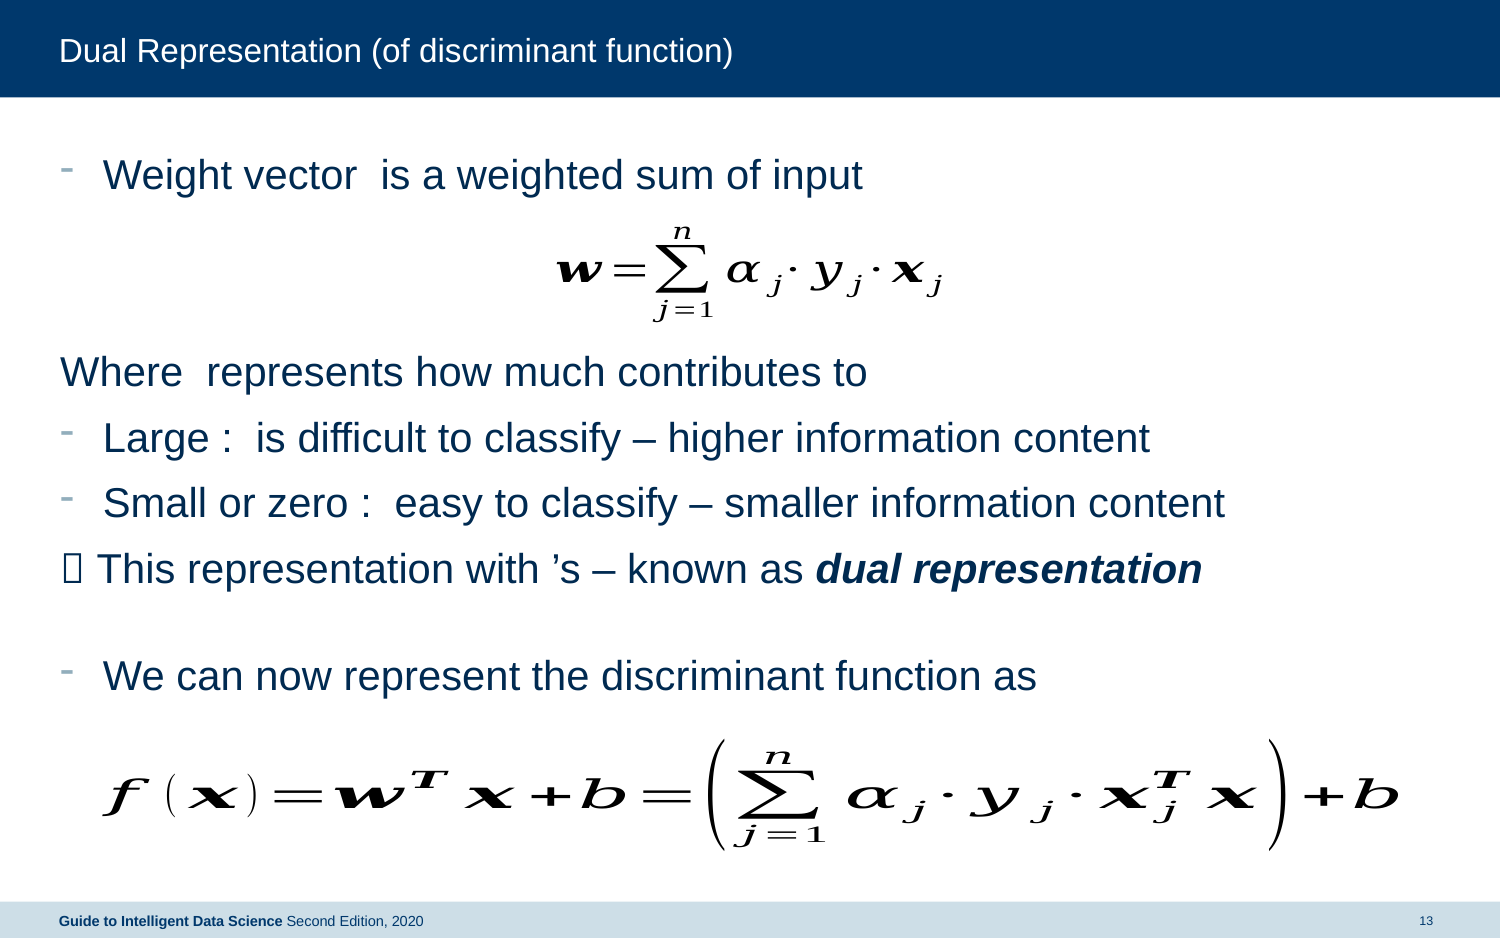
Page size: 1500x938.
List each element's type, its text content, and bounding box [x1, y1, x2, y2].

slide_number 13 [1411, 900, 1442, 938]
footer Guide to Intelligent Data Science Second Edition, 2020 [58, 900, 717, 938]
title Dual Representation (of discriminant function) [58, 28, 1442, 70]
